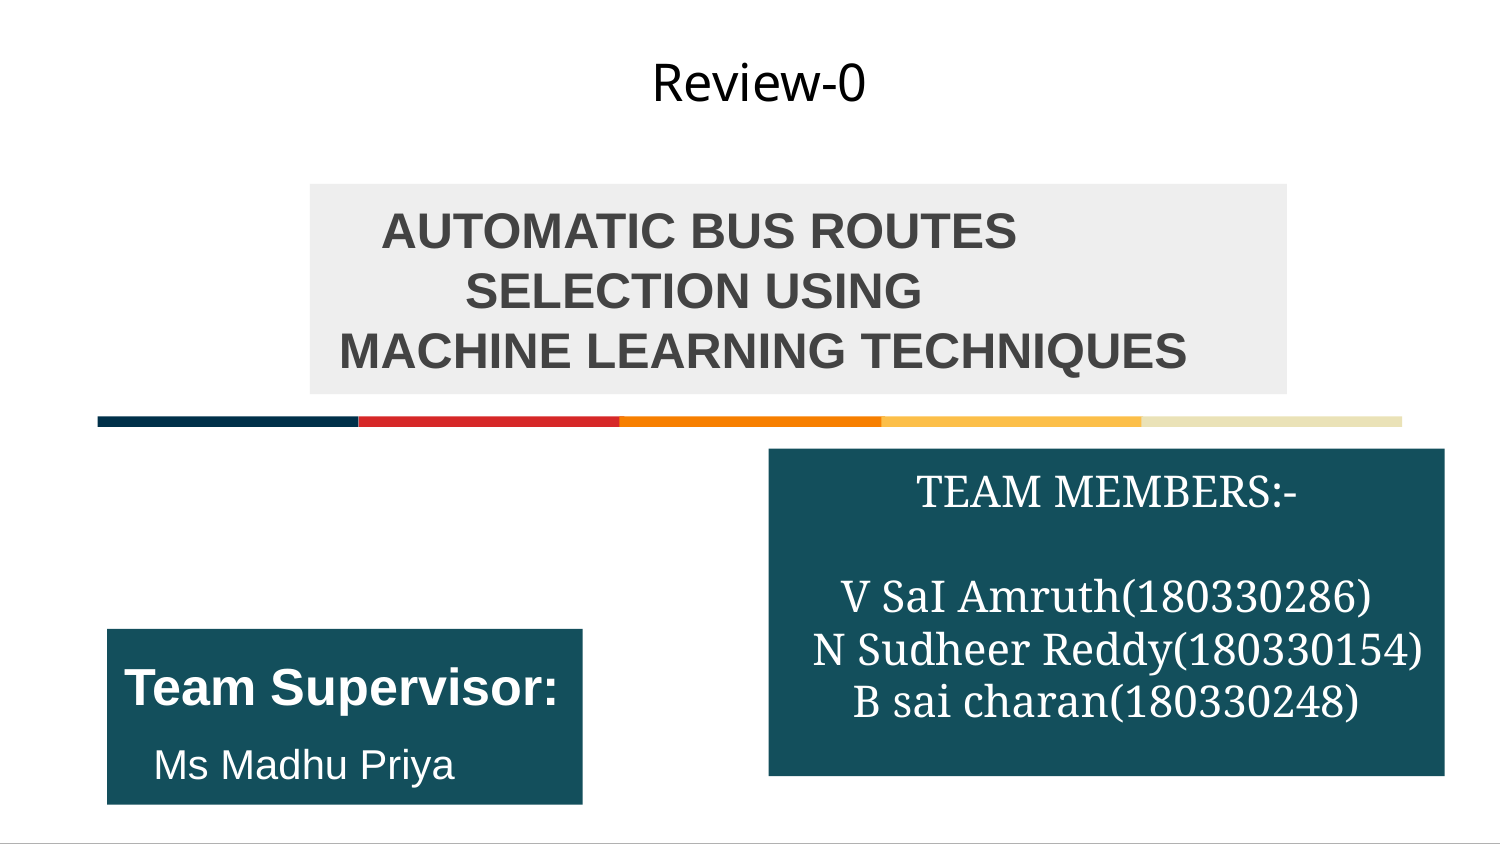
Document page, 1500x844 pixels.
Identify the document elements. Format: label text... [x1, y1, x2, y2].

text_box TEAM MEMBERS:- V SaI Amruth(180330286) N Sudheer Reddy(180330154) B sai charan(180330248) [768, 448, 1445, 777]
text_box Team Supervisor: Ms Madhu Priya [107, 628, 583, 805]
text_box Review-0 [582, 33, 898, 127]
title AUTOMATIC BUS ROUTES SELECTION USING MACHINE LEARNING TECHNIQUES [309, 183, 1287, 395]
